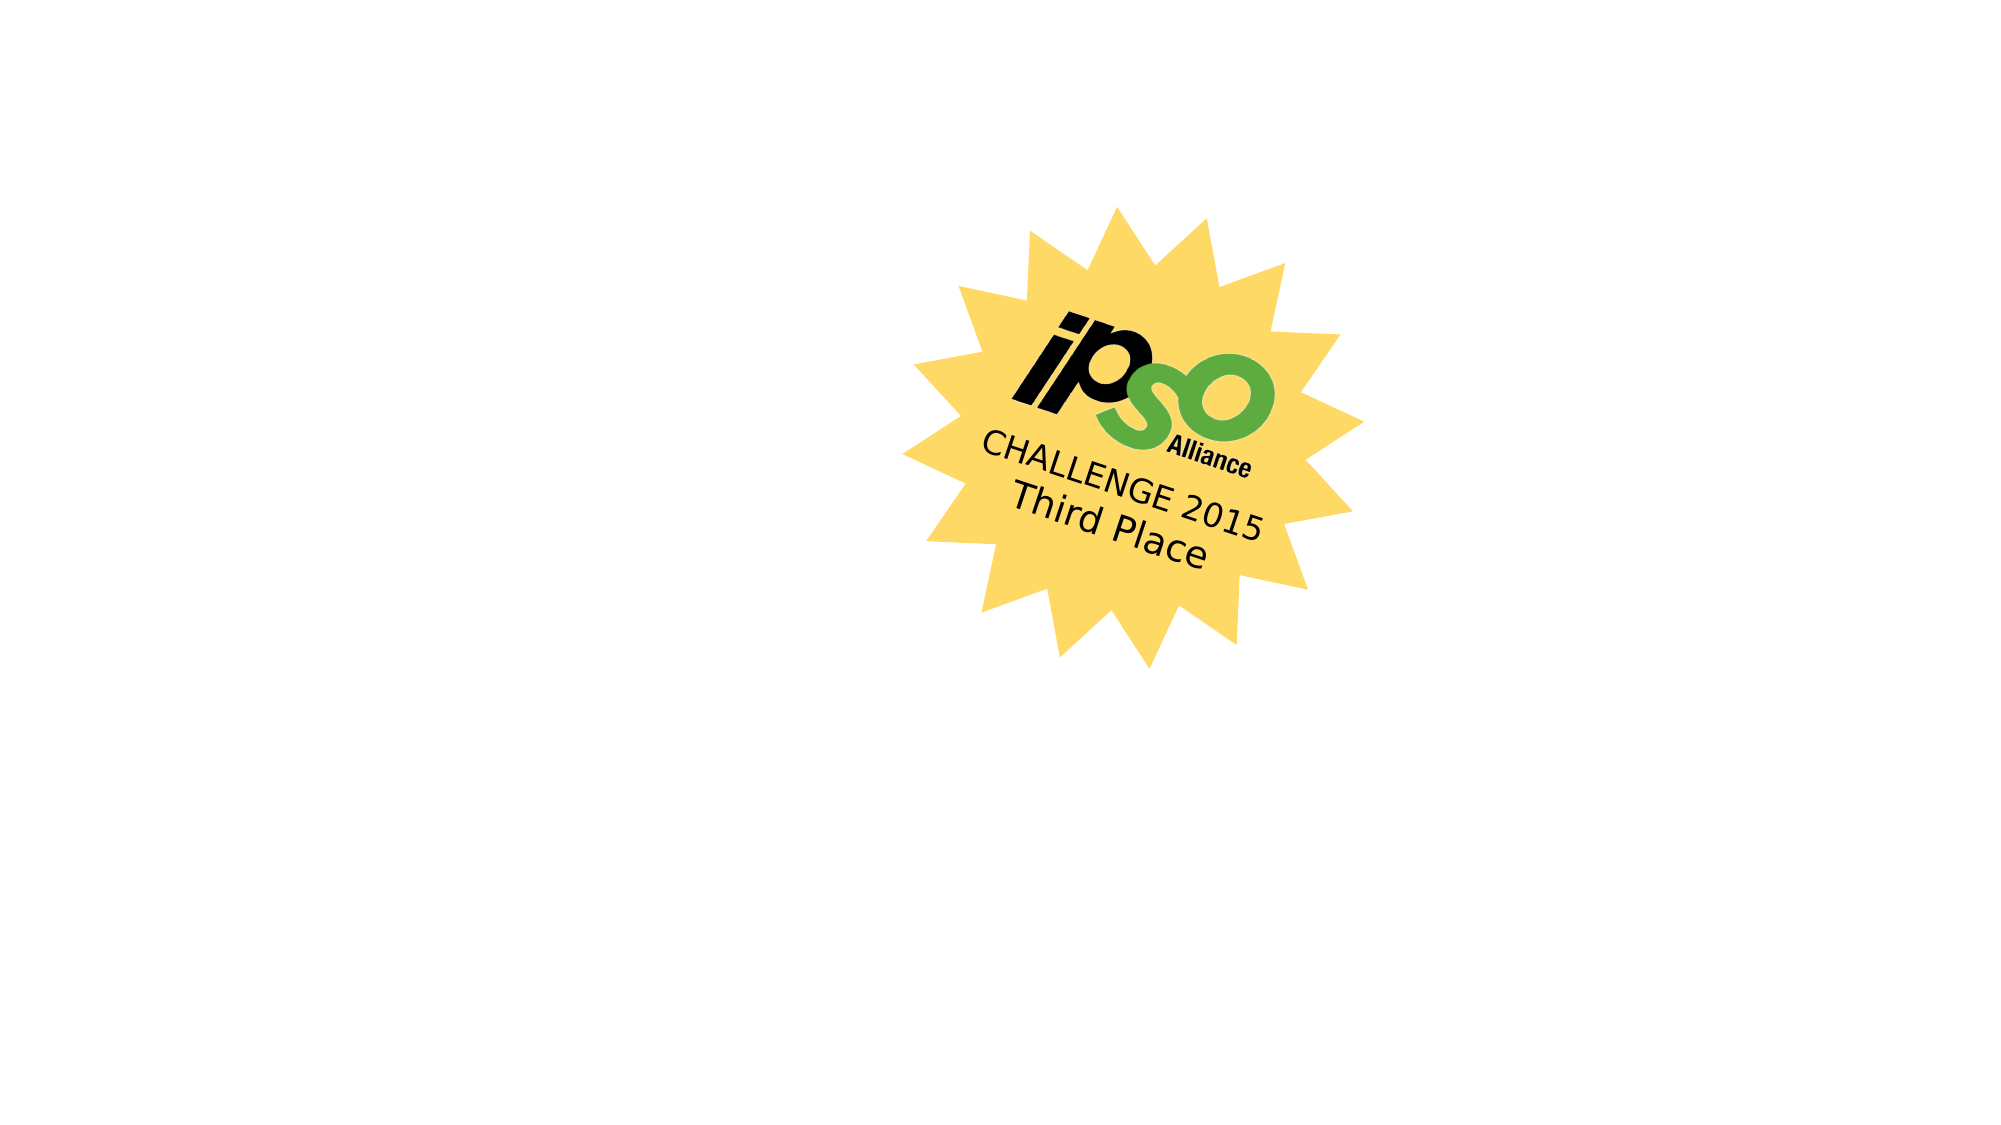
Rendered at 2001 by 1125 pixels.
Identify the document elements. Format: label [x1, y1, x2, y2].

text_box [901, 206, 1365, 670]
